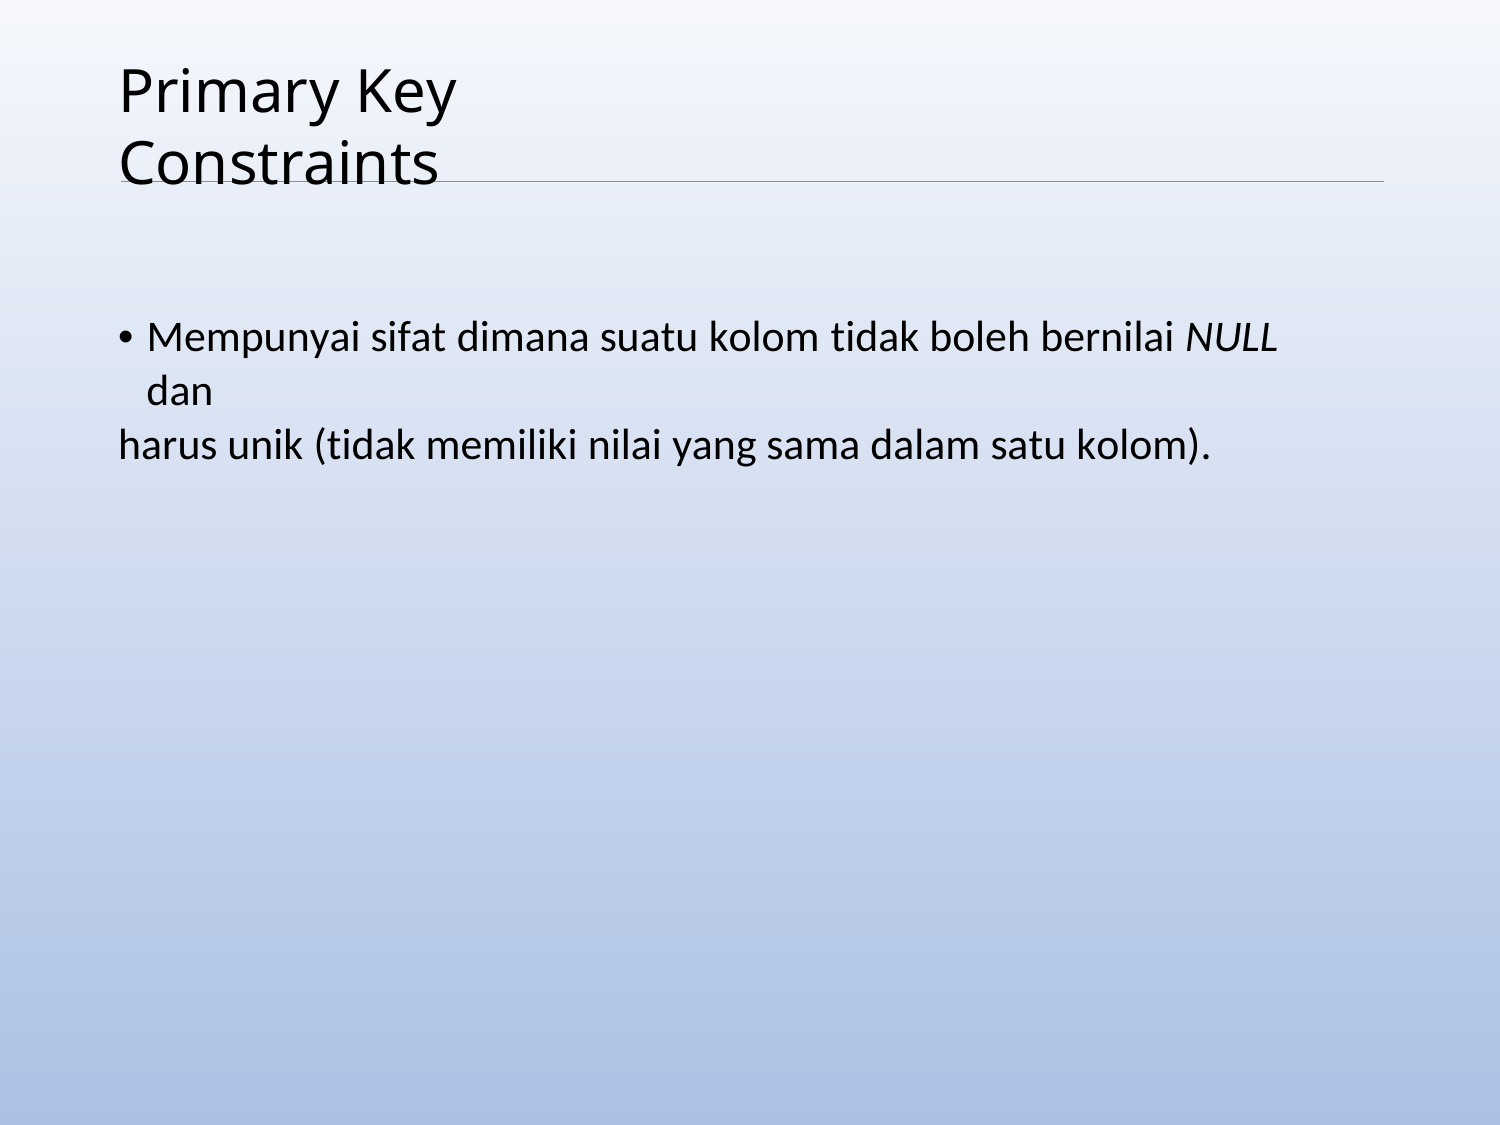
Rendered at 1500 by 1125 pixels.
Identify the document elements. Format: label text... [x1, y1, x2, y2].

text_box Primary Key Constraints [116, 63, 784, 137]
text_box • Mempunyai sifat dimana suatu kolom tidak boleh bernilai NULL dan harus unik (tidak memiliki nilai yang sama dalam satu kolom). [116, 305, 1355, 403]
text_box [121, 158, 1384, 184]
